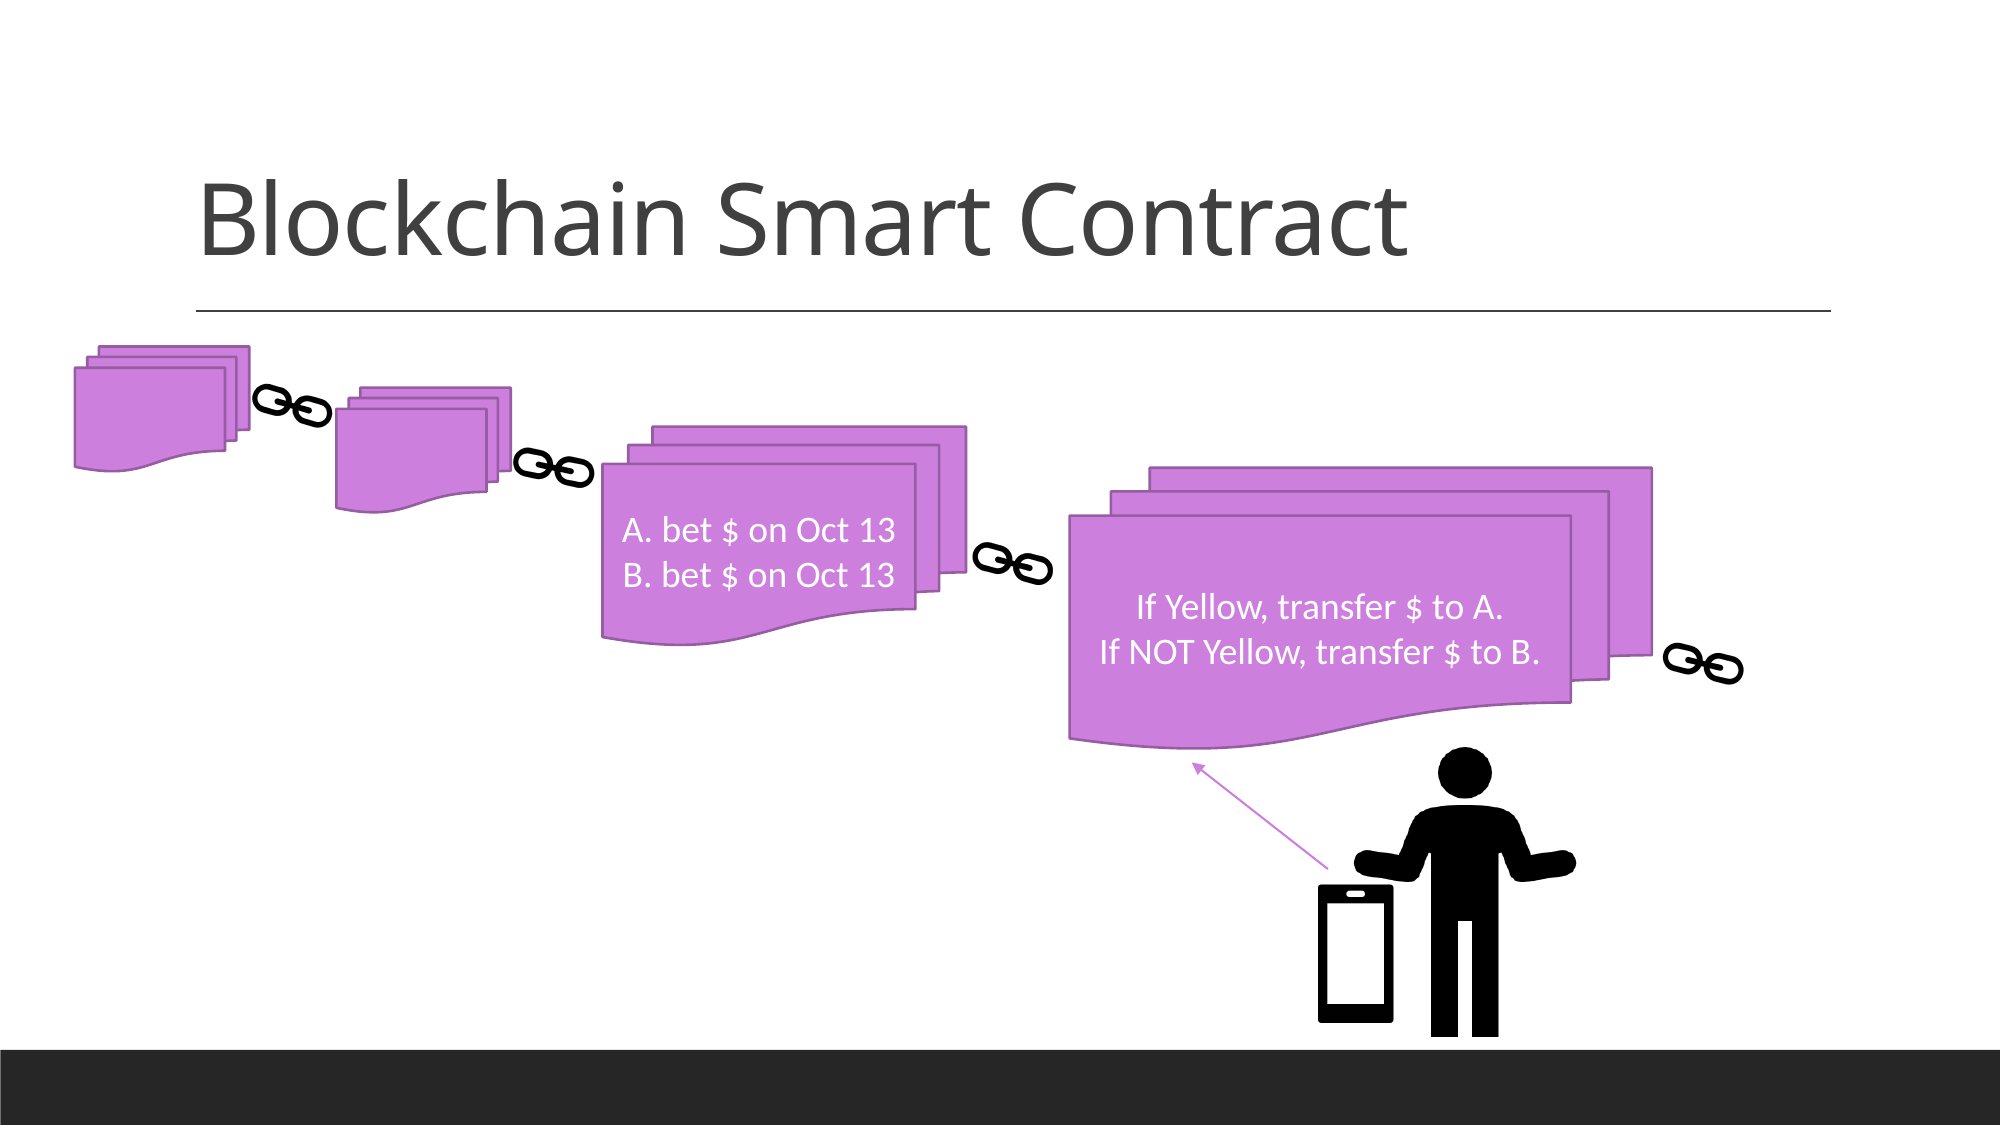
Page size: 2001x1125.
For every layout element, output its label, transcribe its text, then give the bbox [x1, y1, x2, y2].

text_box [73, 345, 251, 473]
text_box [335, 386, 513, 514]
picture [1279, 736, 1627, 1046]
text_box A. bet $ on Oct 13 B. bet $ on Oct 13 [601, 425, 968, 647]
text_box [1191, 761, 1329, 870]
picture [245, 343, 345, 468]
picture [965, 500, 1068, 626]
picture [502, 404, 605, 531]
title Blockchain Smart Contract [180, 47, 1830, 285]
picture [1646, 601, 1766, 726]
text_box If Yellow, transfer $ to A. If NOT Yellow, transfer $ to B. [1068, 466, 1654, 750]
